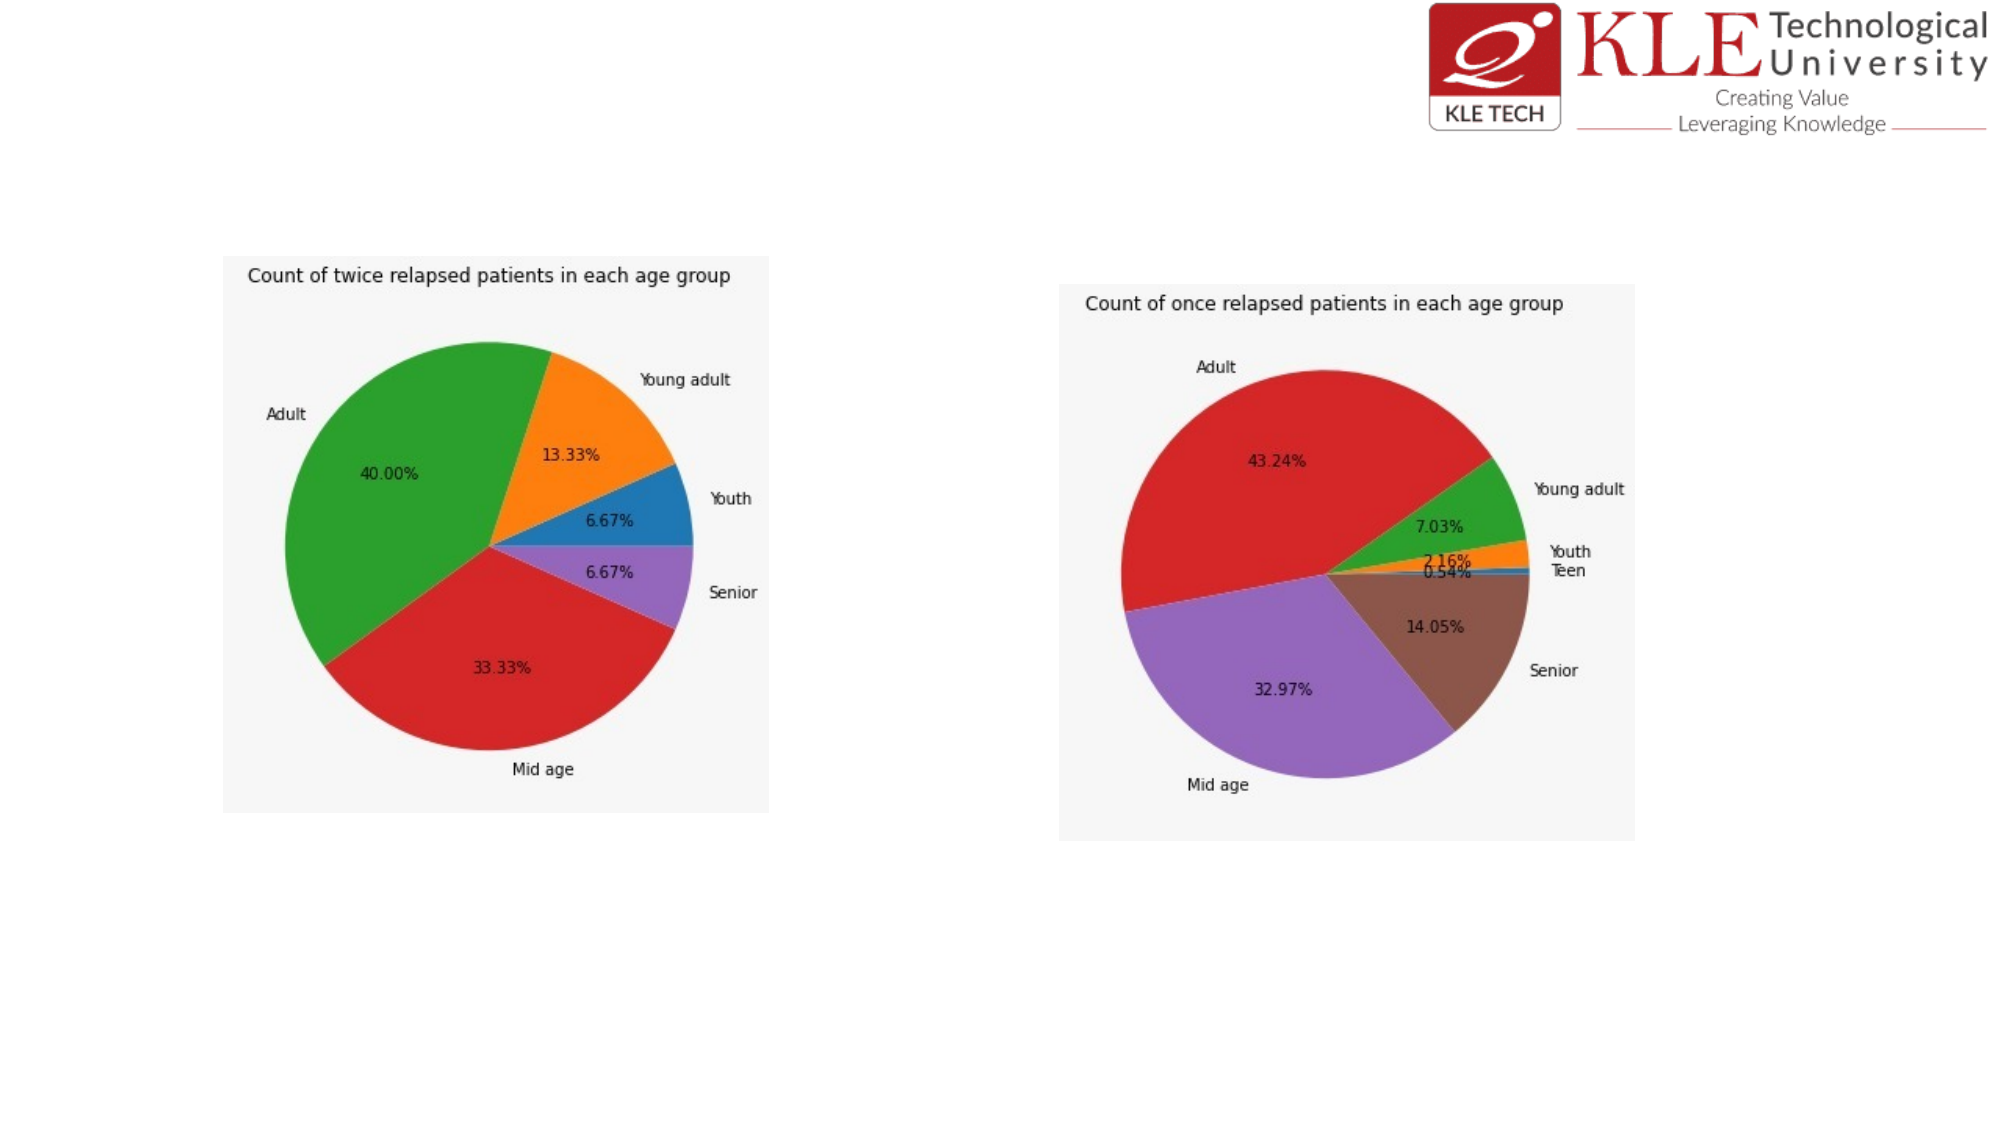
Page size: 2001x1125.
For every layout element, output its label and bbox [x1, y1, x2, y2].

picture [1059, 284, 1635, 841]
picture [223, 256, 769, 814]
picture [1421, 0, 2000, 138]
